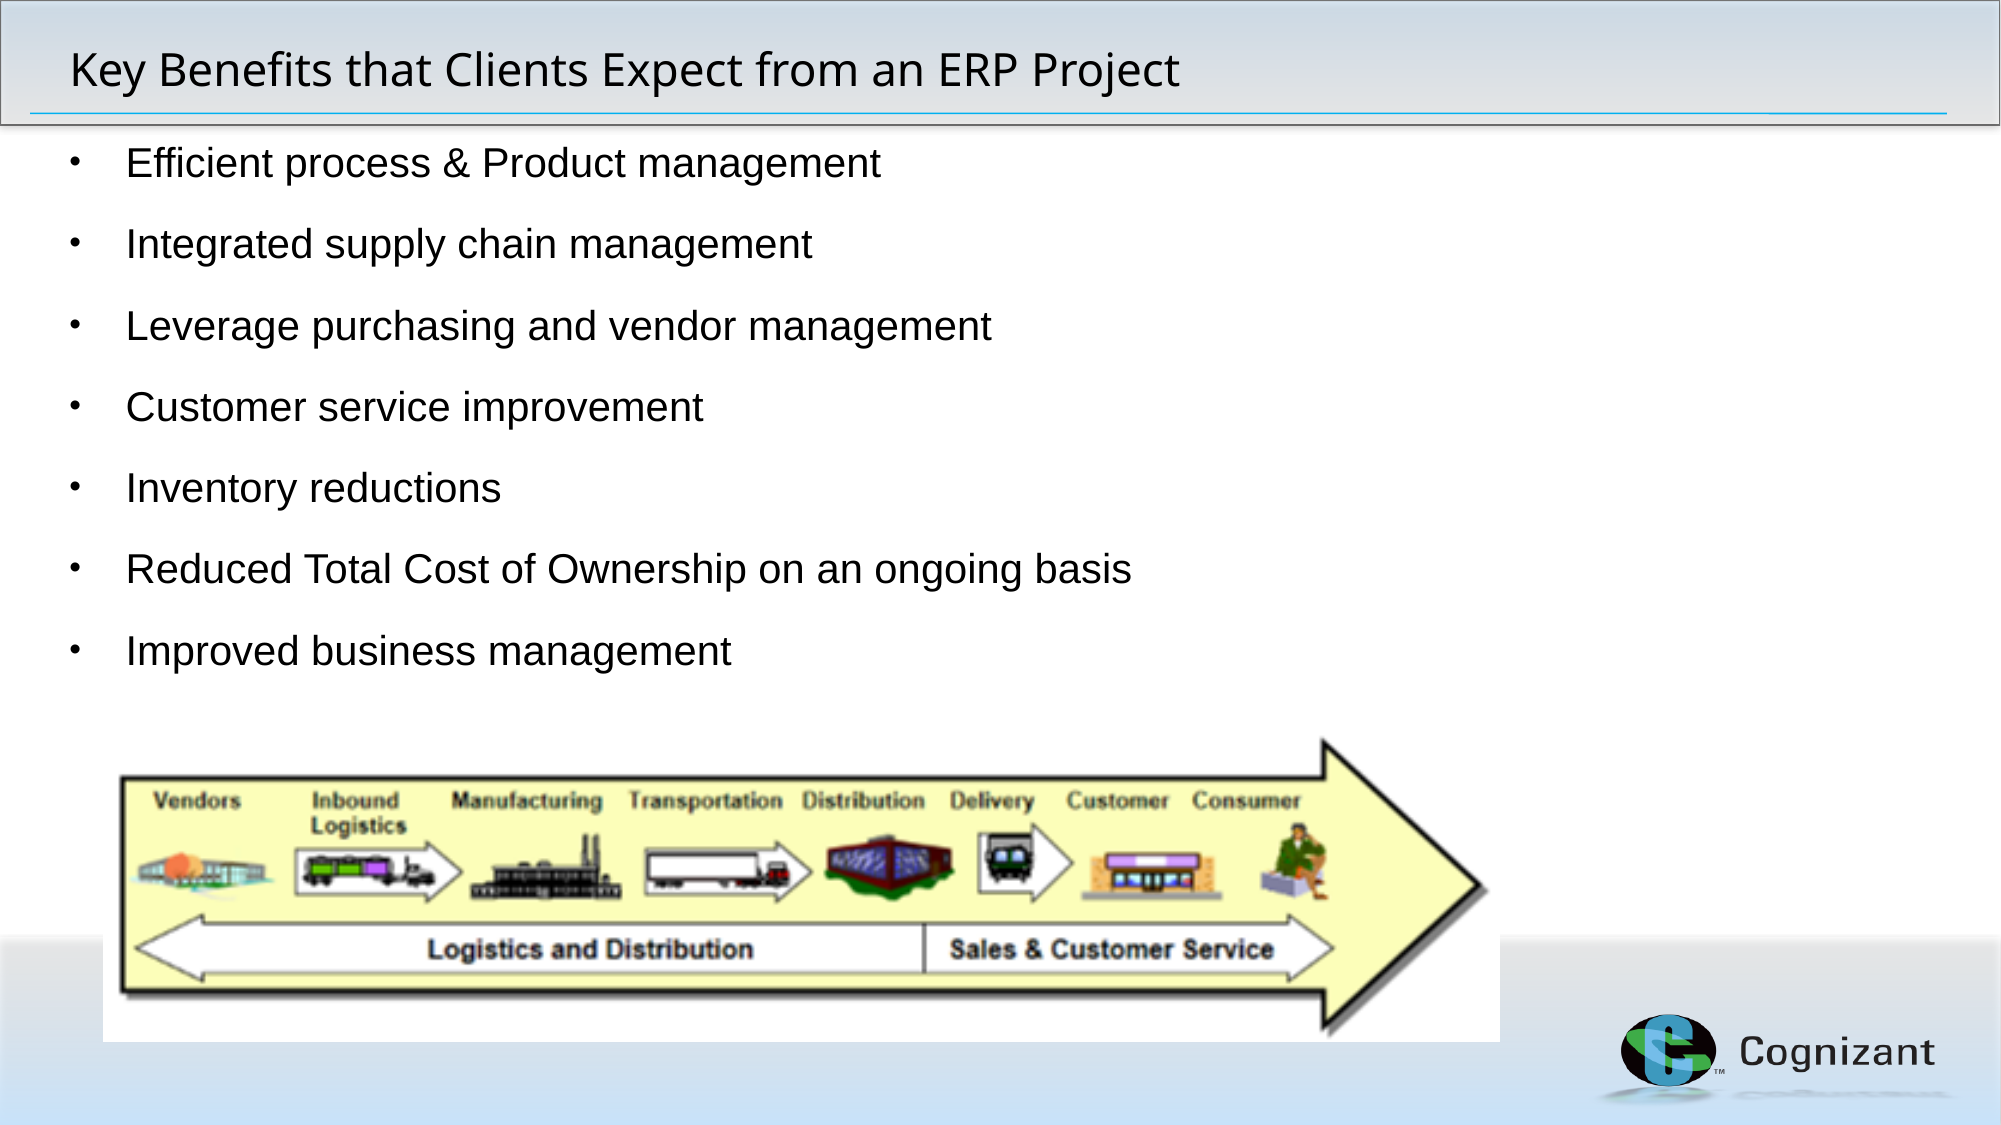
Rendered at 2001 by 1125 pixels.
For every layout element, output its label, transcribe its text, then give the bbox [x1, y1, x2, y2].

picture [1553, 1006, 1984, 1125]
list Efficient process & Product management Integrated supply chain management Leverage purchasing and vendor management Customer service improvement Inventory reductions Reduced Total Cost of Ownership on an ongoing basis Improved business management [54, 128, 1946, 733]
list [102, 732, 1500, 1042]
title Key Benefits that Clients Expect from an ERP Project [54, 33, 1620, 128]
